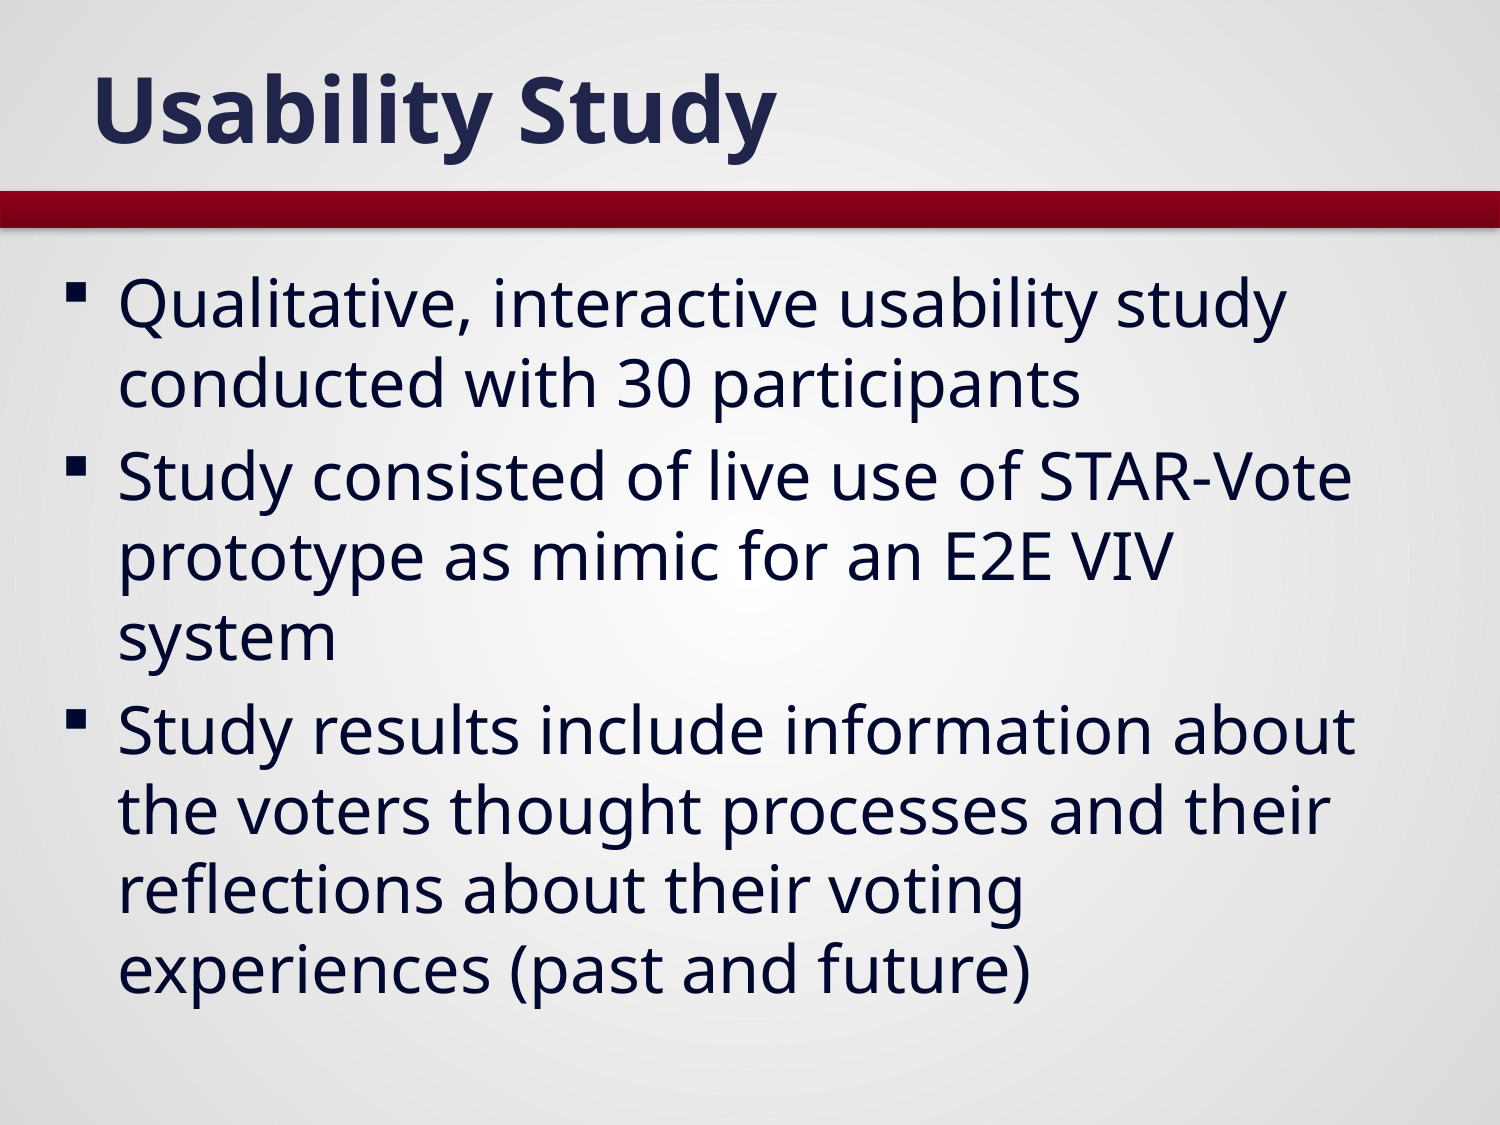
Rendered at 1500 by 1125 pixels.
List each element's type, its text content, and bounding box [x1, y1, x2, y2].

title Usability Study [75, 52, 1386, 170]
list Qualitative, interactive usability study conducted with 30 participants Study consisted of live use of STAR-Vote prototype as mimic for an E2E VIV system Study results include information about the voters thought processes and their reflections about their voting experiences (past and future) [45, 253, 1430, 1070]
